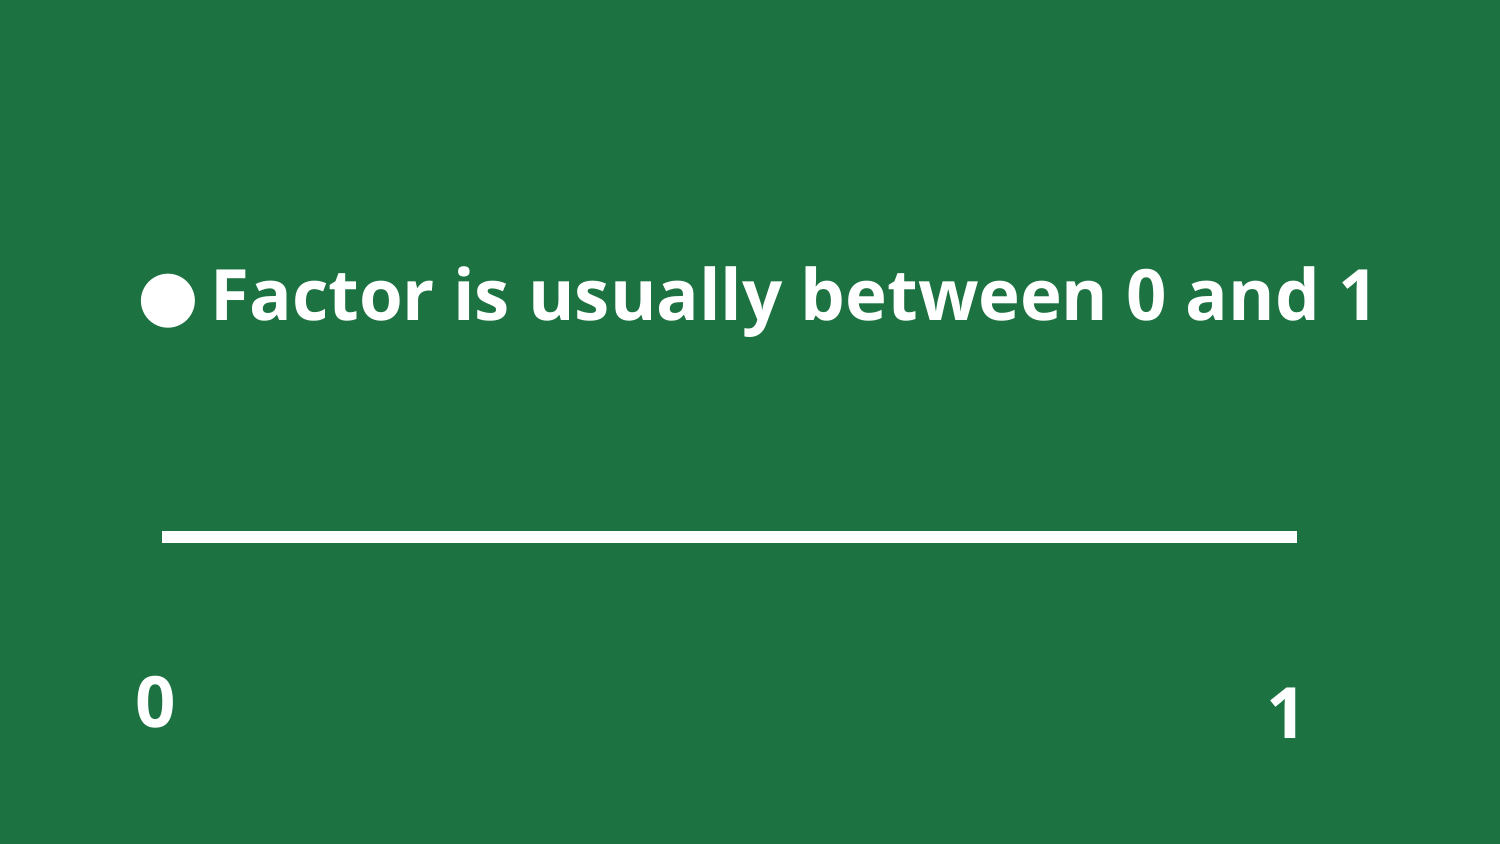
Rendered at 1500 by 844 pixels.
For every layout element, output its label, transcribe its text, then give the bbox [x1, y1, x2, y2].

title 1 [1251, 588, 1375, 769]
title 0 [120, 576, 244, 757]
title Factor is usually between 0 and 1 [120, 57, 1500, 498]
